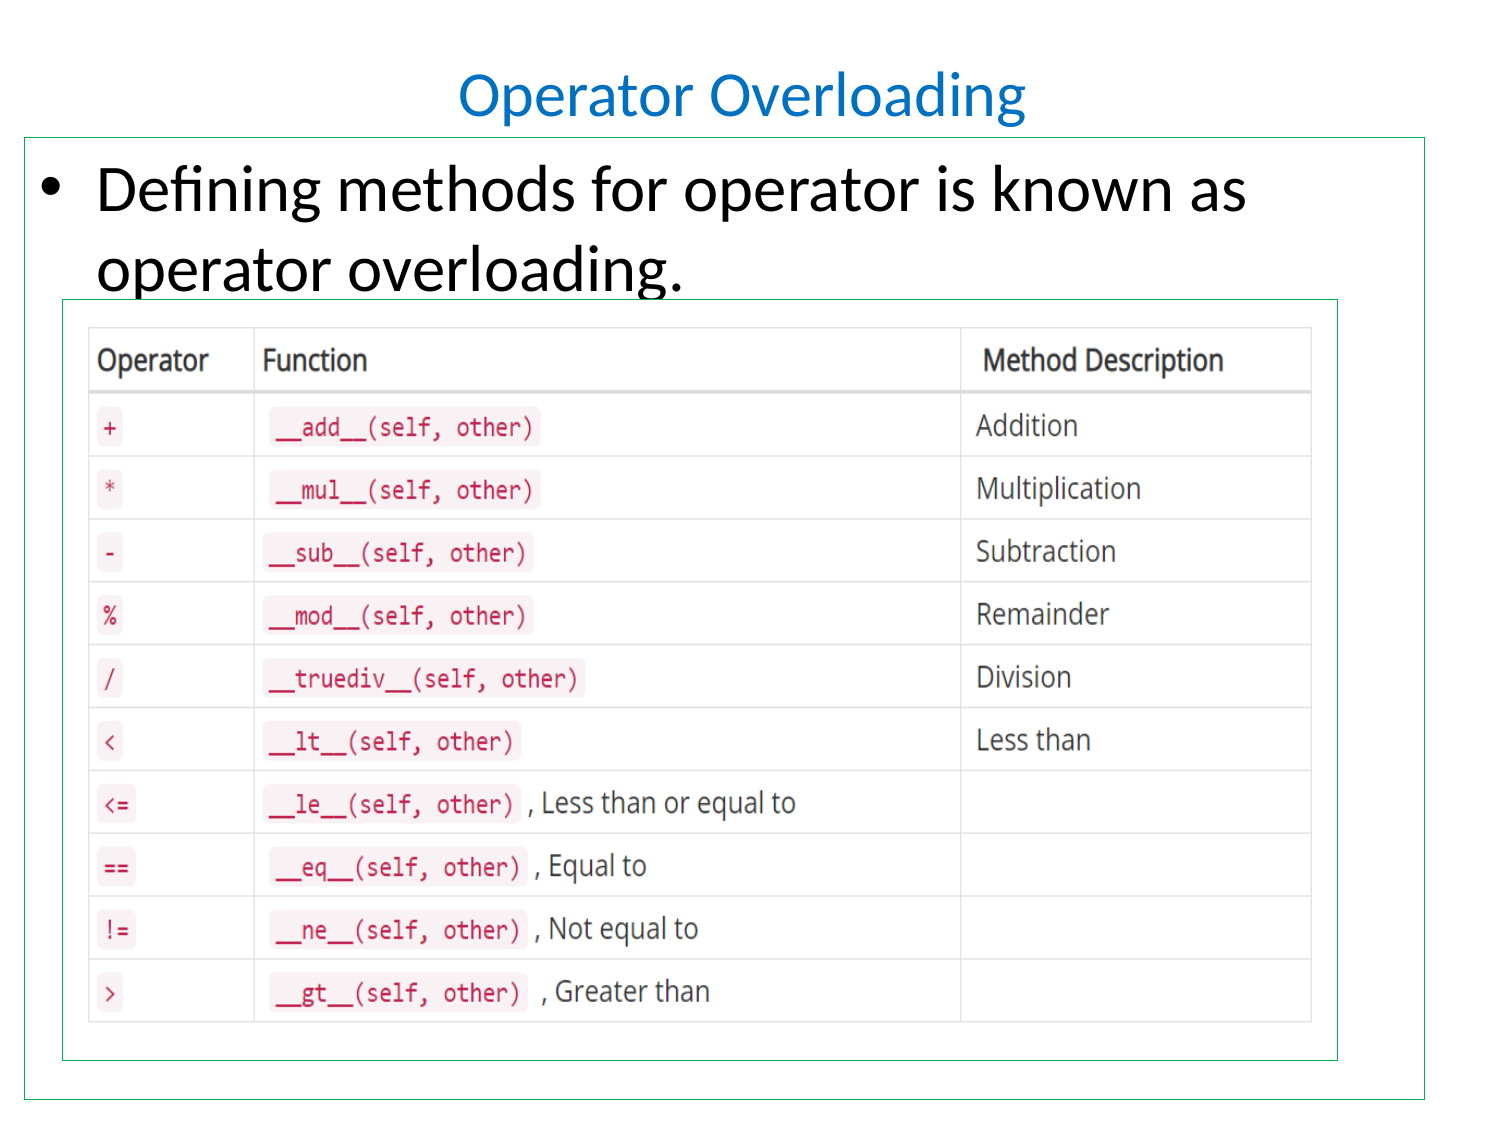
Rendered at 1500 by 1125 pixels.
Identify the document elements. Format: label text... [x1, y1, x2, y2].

title Operator Overloading [75, 45, 1425, 137]
picture [62, 299, 1338, 1061]
list Defining methods for operator is known as operator overloading. [24, 137, 1425, 1100]
